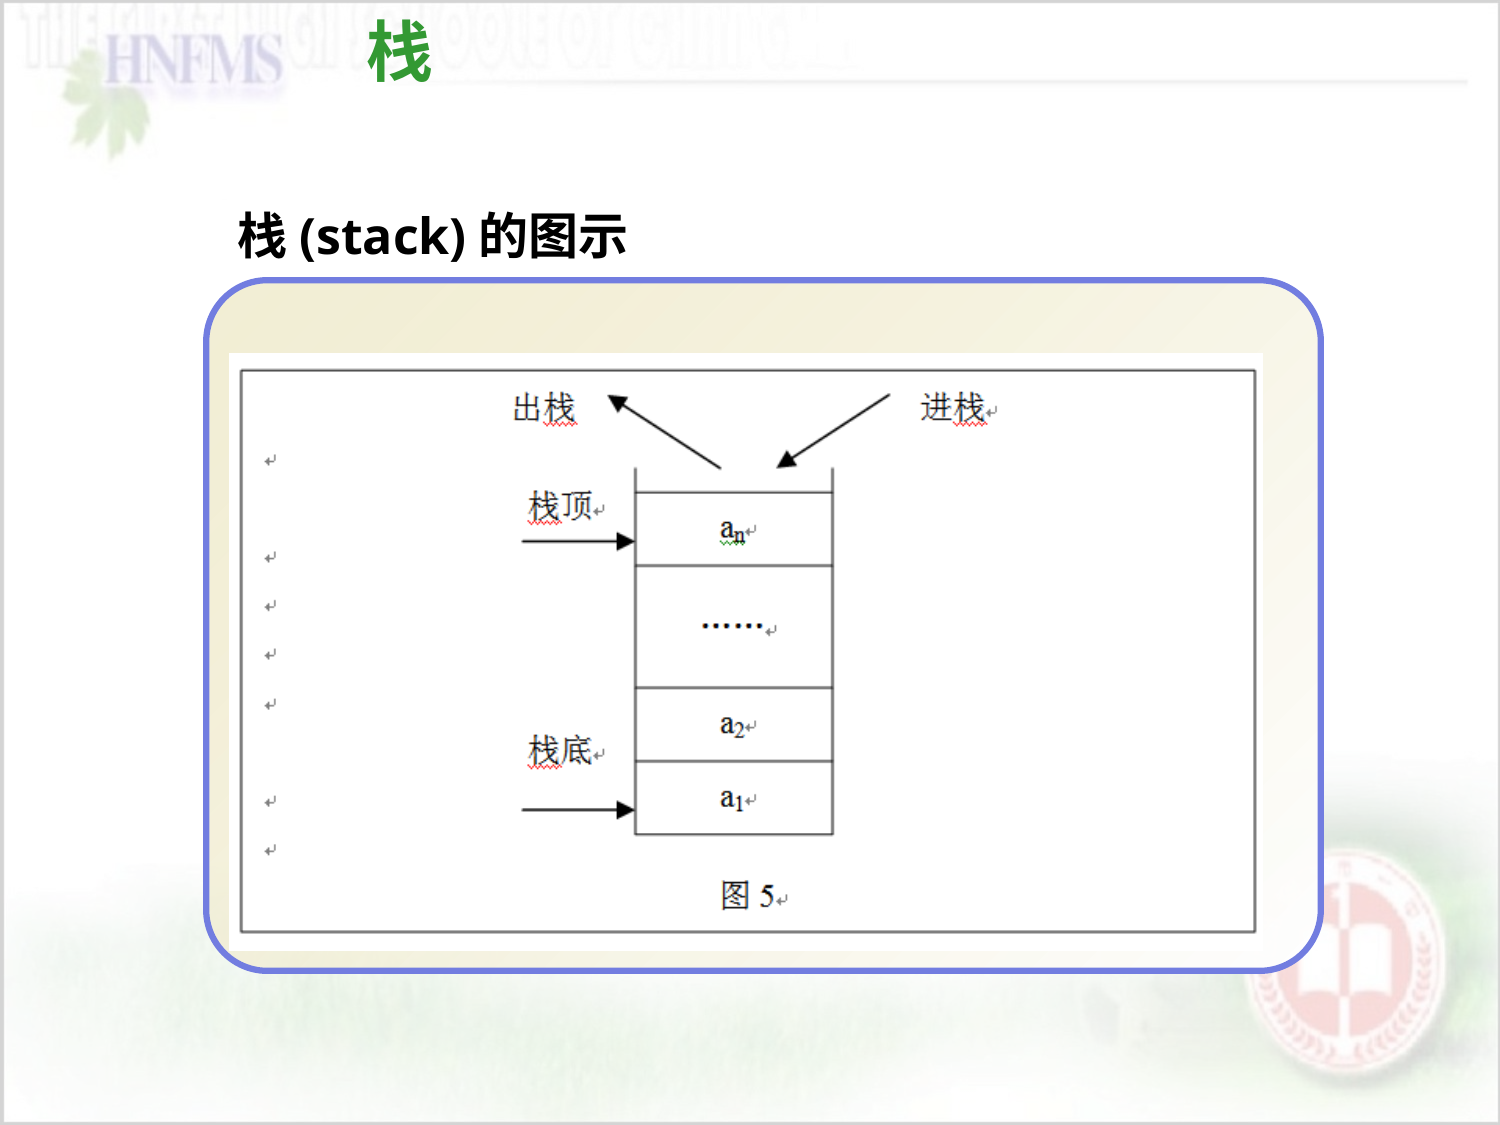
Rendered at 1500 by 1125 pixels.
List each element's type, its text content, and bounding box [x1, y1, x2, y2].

text_box 栈 [352, 0, 1500, 100]
text_box [206, 280, 1321, 971]
picture [229, 353, 1263, 951]
text_box 栈(stack)的图示 [222, 199, 899, 271]
